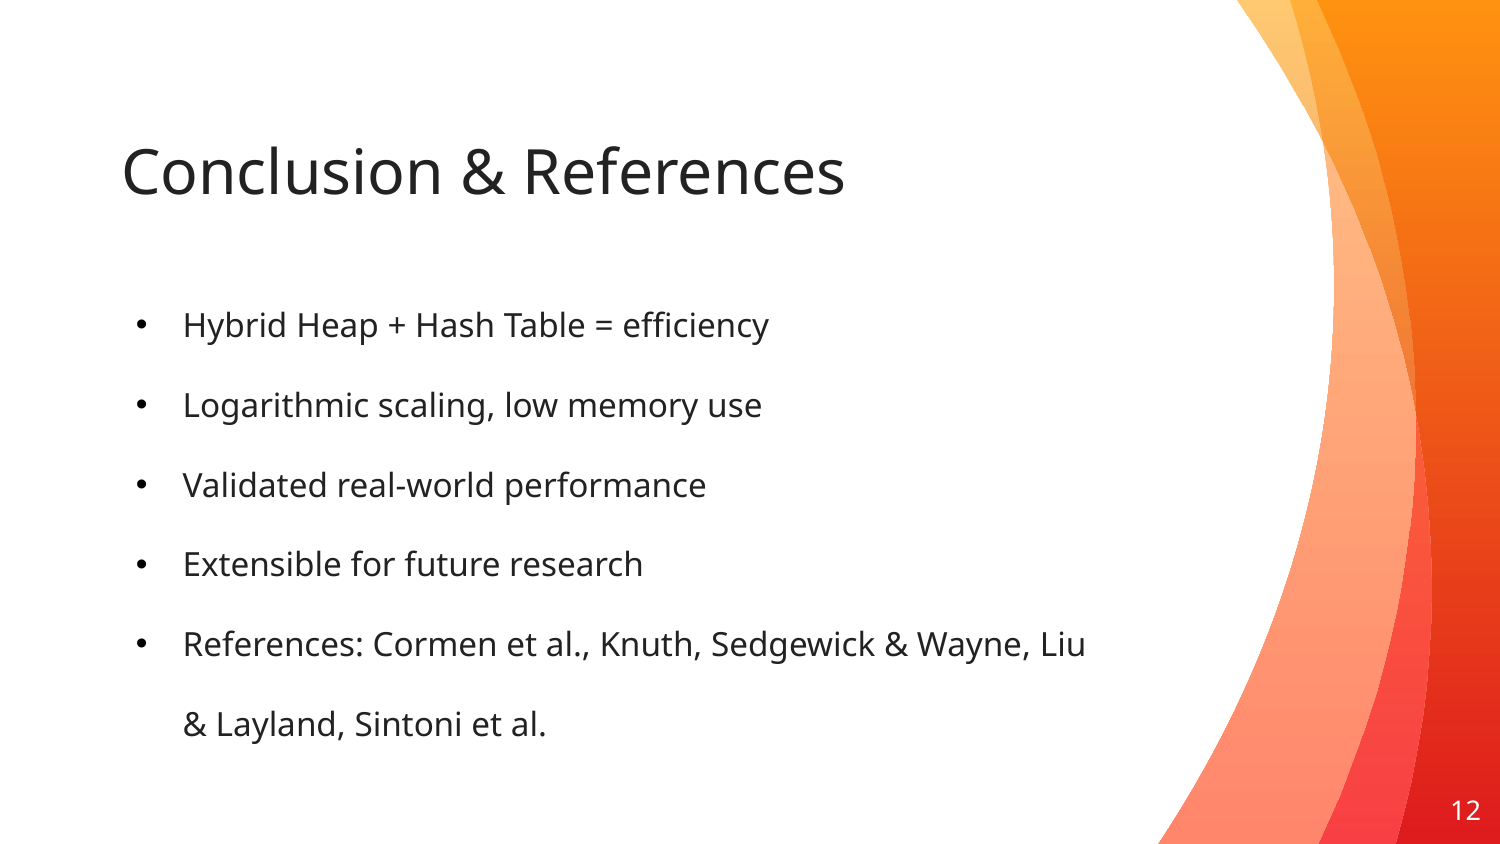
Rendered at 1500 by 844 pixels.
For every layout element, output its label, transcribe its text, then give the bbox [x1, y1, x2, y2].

text_box Hybrid Heap + Hash Table = efficiency Logarithmic scaling, low memory use Validated real-world performance Extensible for future research References: Cormen et al., Knuth, Sedgewick & Wayne, Liu & Layland, Sintoni et al. [121, 256, 1126, 751]
title Conclusion & References [121, 84, 1111, 207]
slide_number 12 [1391, 779, 1482, 844]
